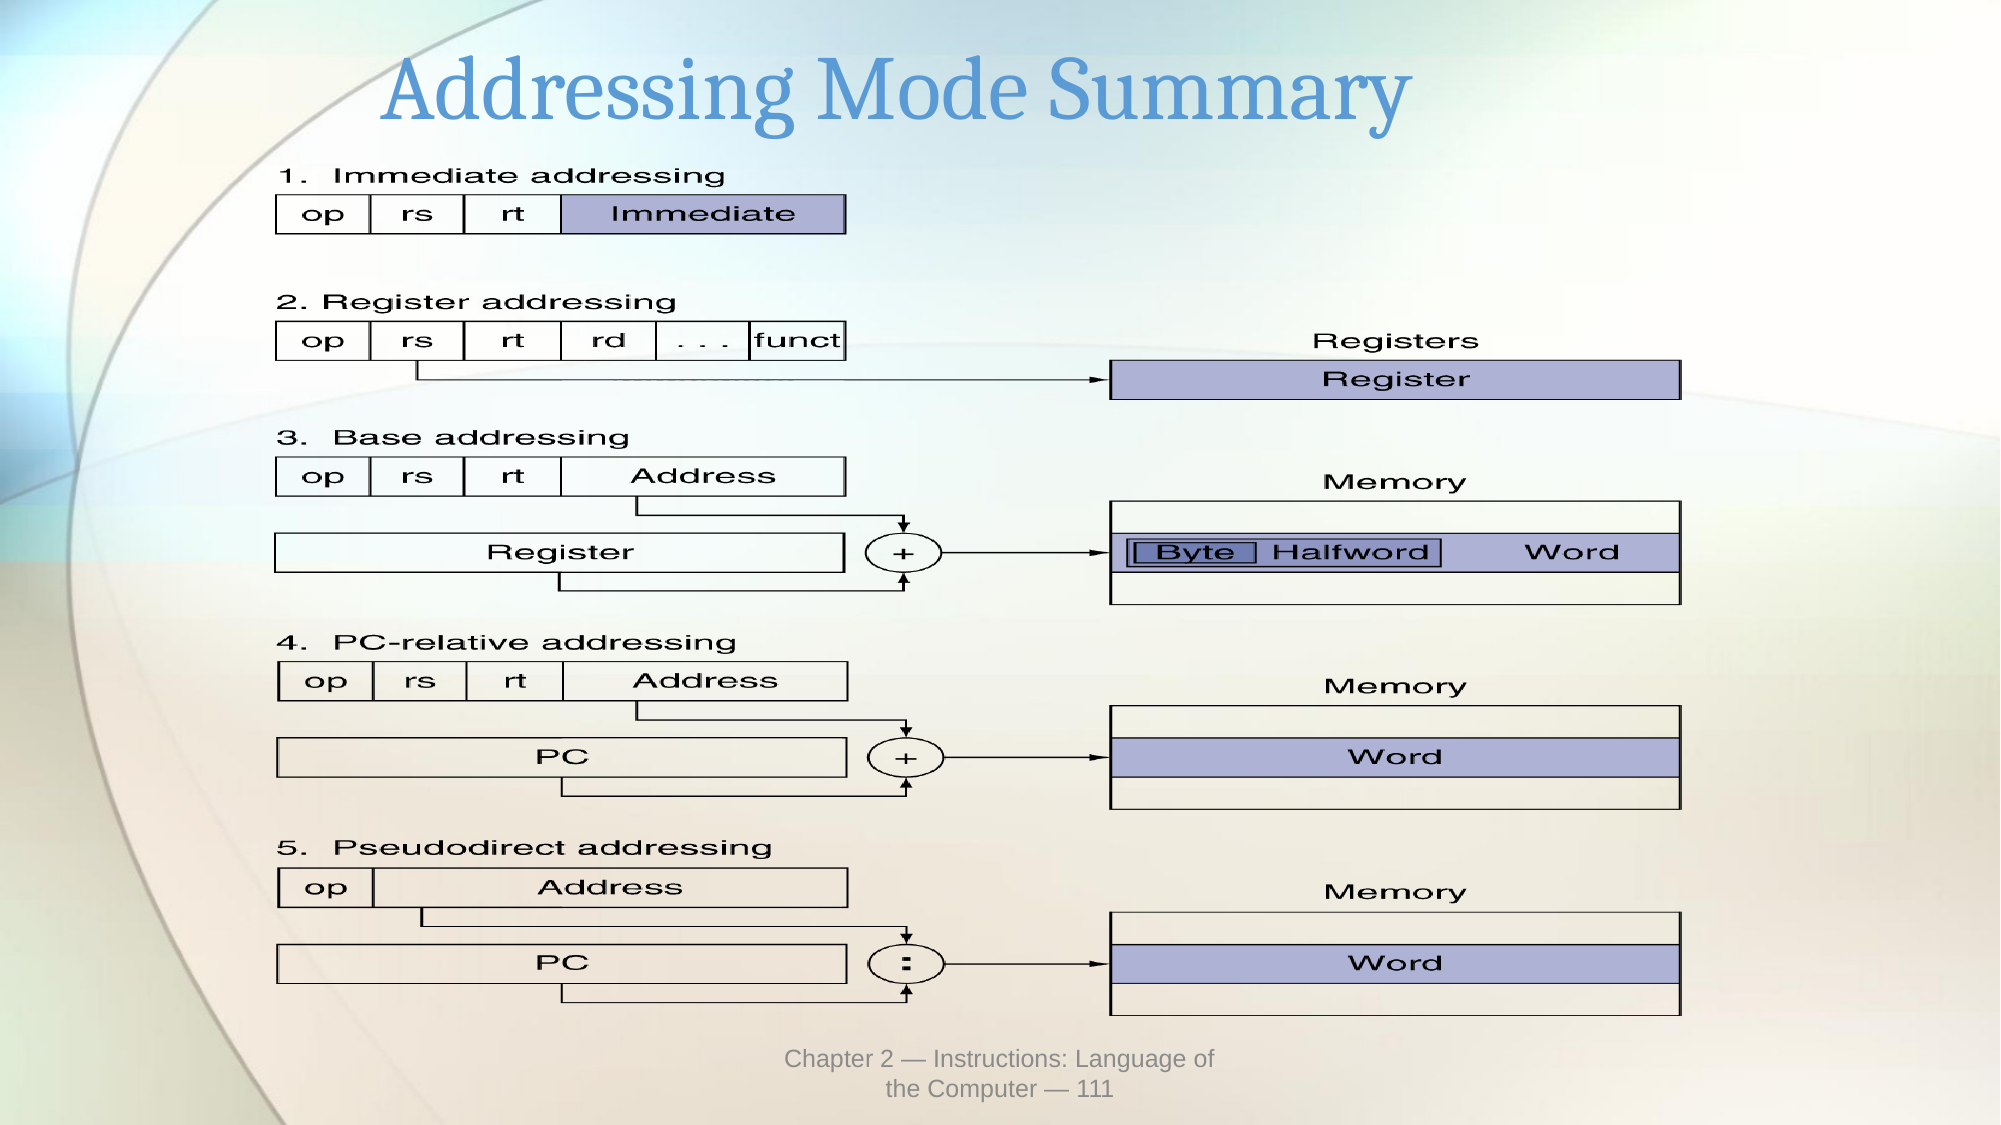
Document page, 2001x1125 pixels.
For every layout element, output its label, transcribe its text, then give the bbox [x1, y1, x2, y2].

title Addressing Mode Summary [364, 0, 1847, 166]
picture [0, 0, 2001, 1125]
footer Chapter 2 — Instructions: Language of the Computer — 111 [762, 1042, 1238, 1103]
